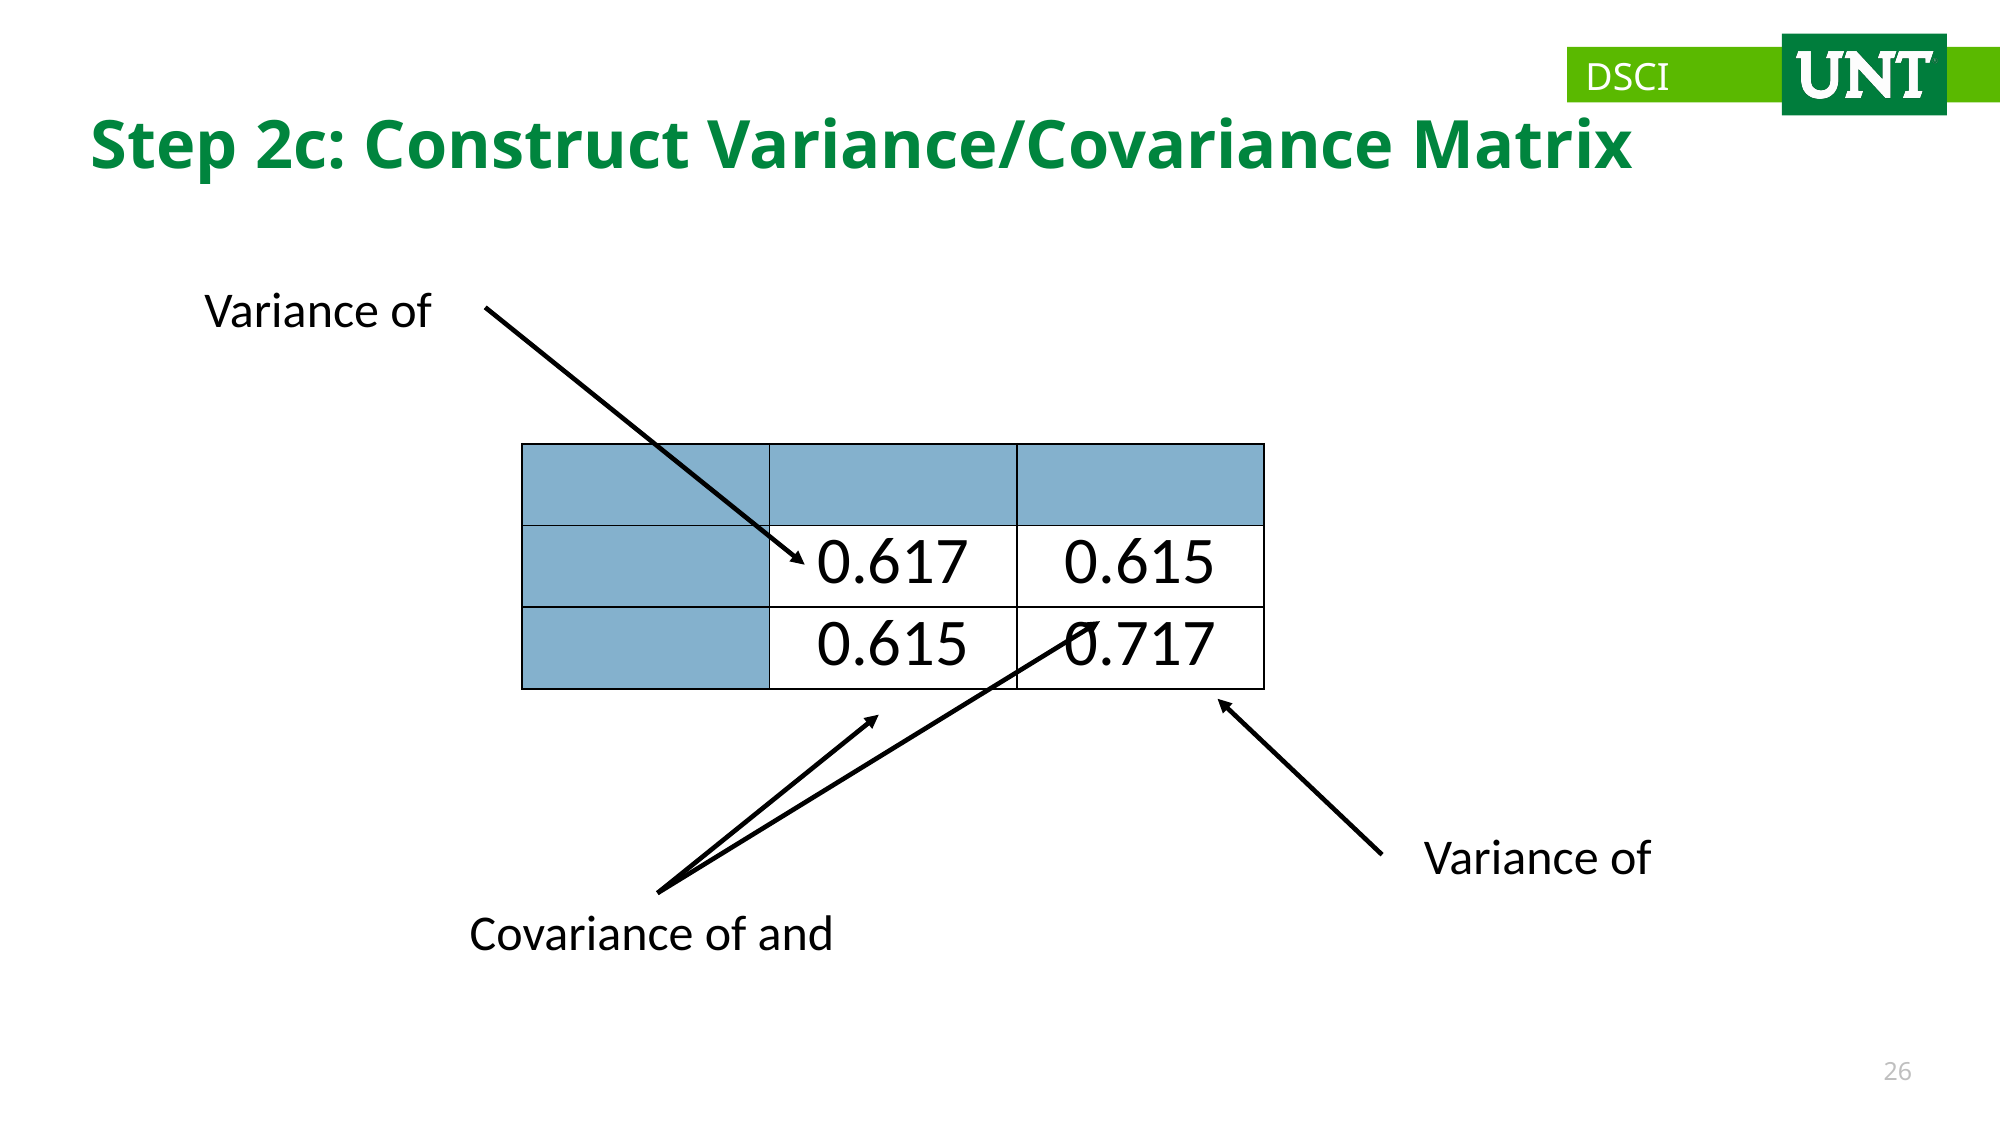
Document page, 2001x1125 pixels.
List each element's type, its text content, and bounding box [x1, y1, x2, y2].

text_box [1217, 698, 1706, 894]
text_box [162, 269, 805, 565]
picture [1795, 51, 1938, 99]
slide_number 26 [1859, 1042, 1937, 1103]
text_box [400, 621, 1100, 969]
title Step 2c: Construct Variance/Covariance Matrix [75, 59, 1786, 234]
